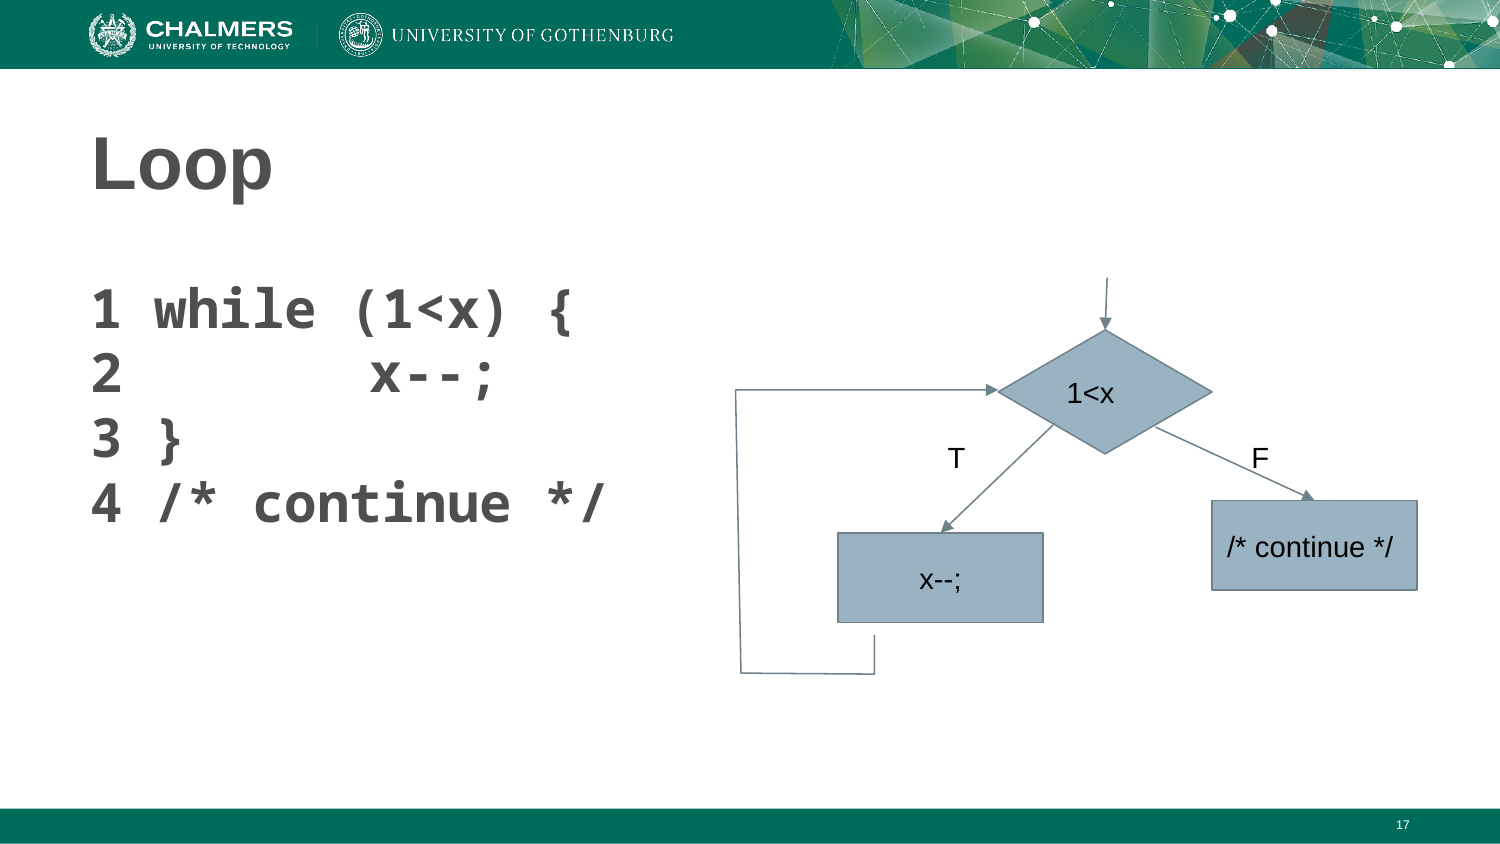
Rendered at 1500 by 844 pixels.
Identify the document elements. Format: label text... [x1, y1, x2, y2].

picture [759, 0, 1500, 68]
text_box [1155, 426, 1315, 501]
text_box 1<x [998, 332, 1213, 454]
text_box [735, 383, 999, 675]
title Loop [76, 100, 1425, 211]
slide_number ‹#› [1074, 809, 1425, 844]
text_box 1 while (1<x) { 2 x--; 3 } 4 /* continue */ [75, 266, 910, 518]
text_box x--; [881, 532, 1044, 623]
text_box /* continue */ [1212, 500, 1418, 591]
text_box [940, 422, 1056, 534]
picture [64, 0, 696, 85]
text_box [1104, 277, 1108, 331]
